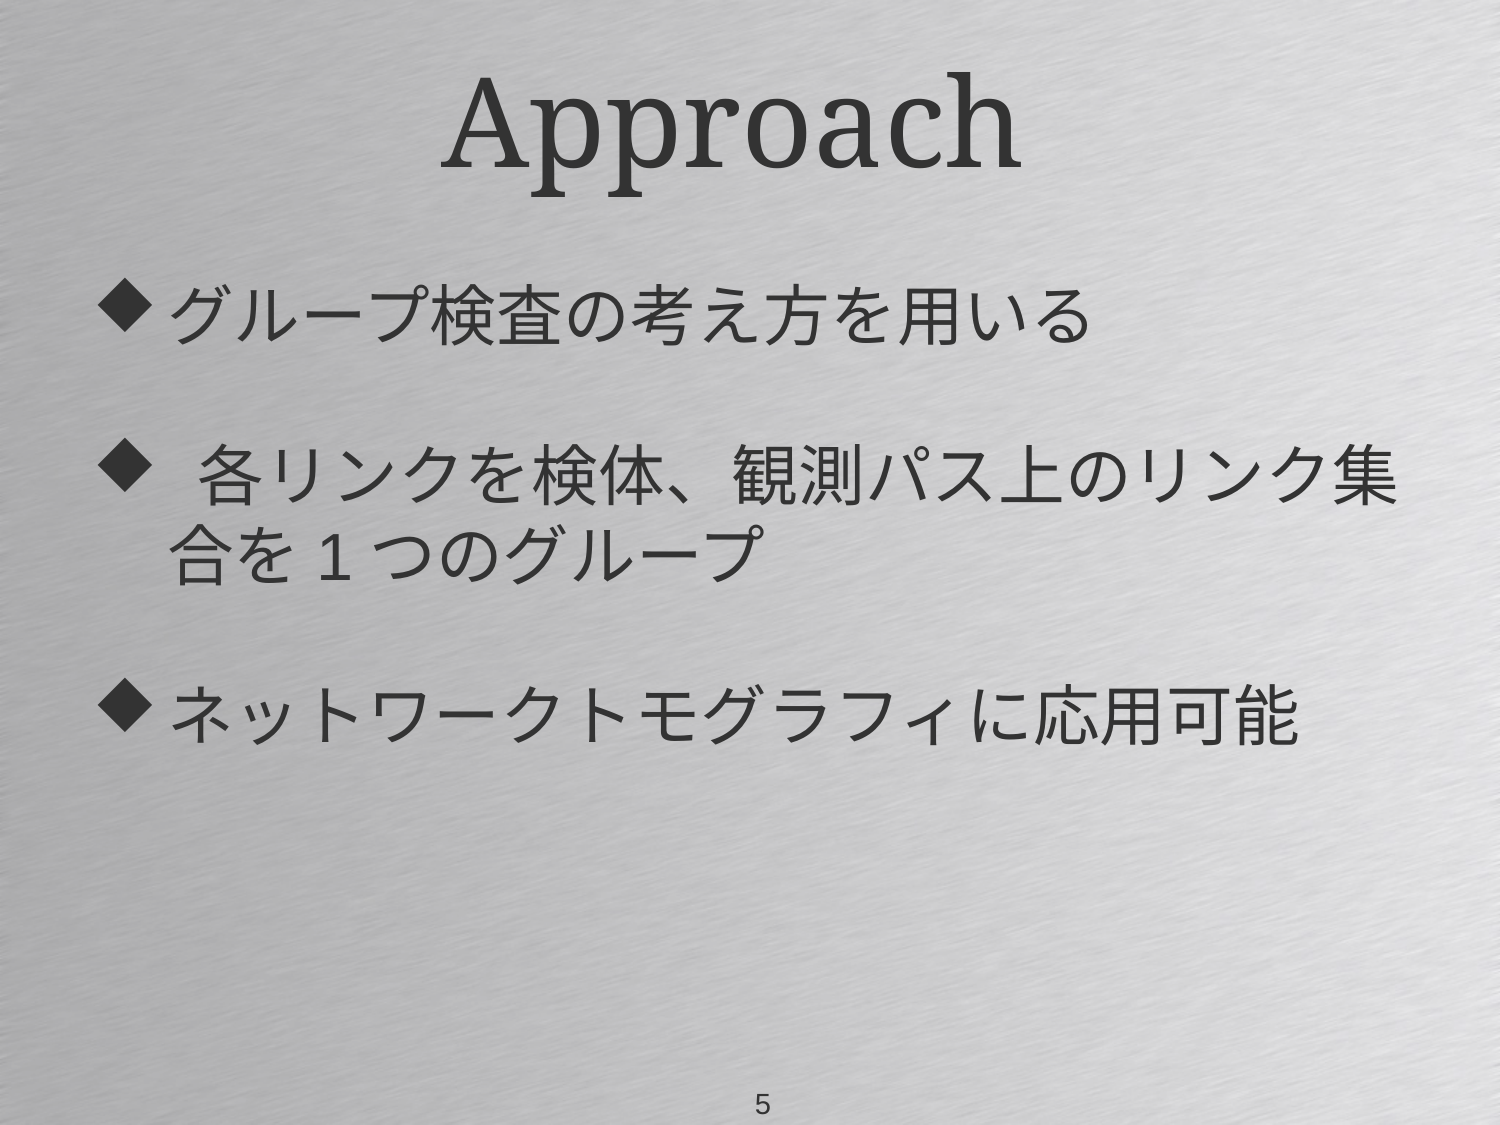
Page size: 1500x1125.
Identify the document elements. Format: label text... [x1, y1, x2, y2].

slide_number 4 [673, 1077, 787, 1120]
text_box グループ検査の考え方を用いる 各リンクを検体、観測パス上のリンク集合を1つのグループ ネットワークトモグラフィに応用可能 [77, 266, 1424, 921]
text_box Approach [289, 30, 1211, 204]
